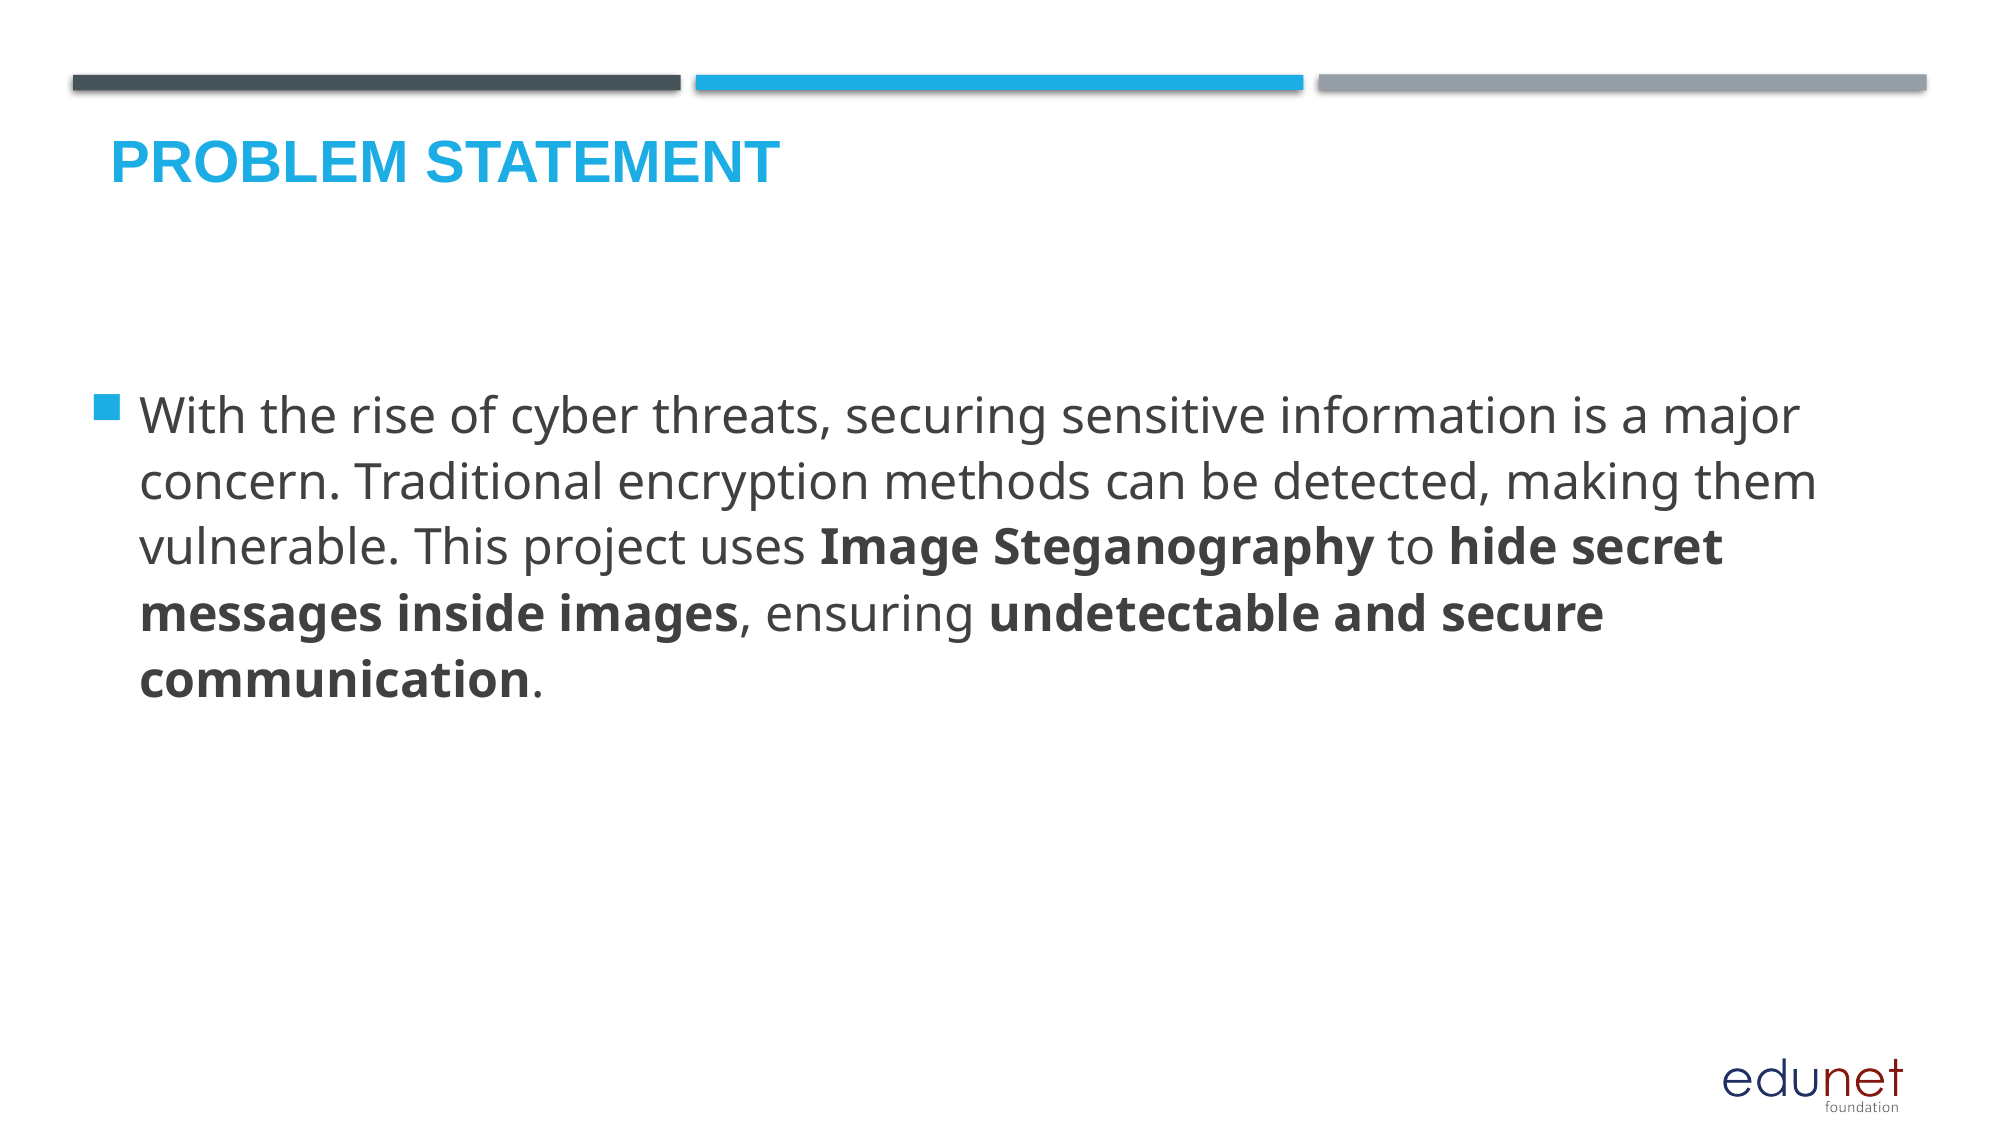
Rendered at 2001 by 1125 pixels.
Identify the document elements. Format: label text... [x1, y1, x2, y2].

title Problem Statement [95, 115, 1905, 203]
list With the rise of cyber threats, securing sensitive information is a major concern. Traditional encryption methods can be detected, making them vulnerable. This project uses Image Steganography to hide secret messages inside images, ensuring undetectable and secure communication. [74, 203, 1884, 970]
picture [1719, 1056, 1905, 1116]
